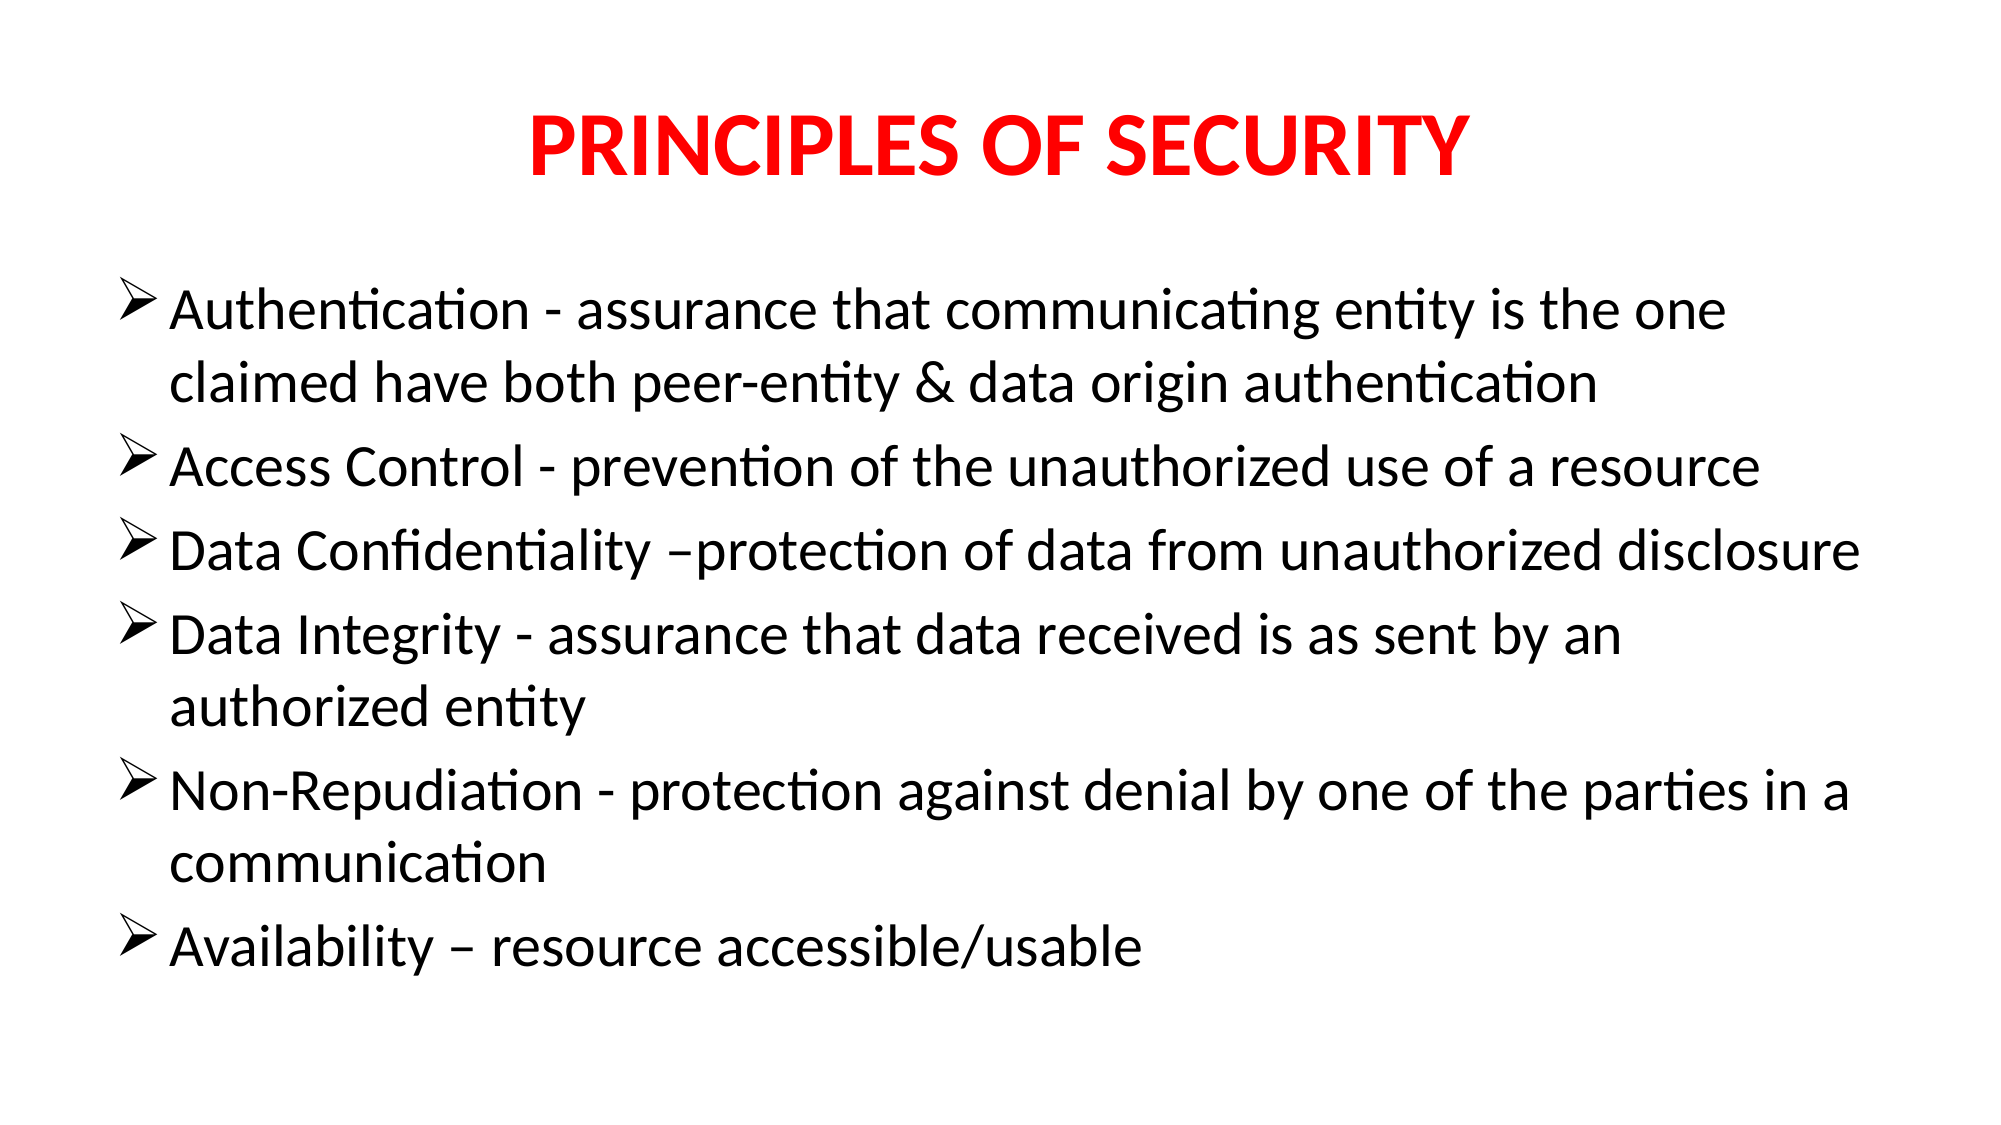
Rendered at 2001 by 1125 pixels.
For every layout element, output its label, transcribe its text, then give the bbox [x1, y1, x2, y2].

list Authentication - assurance that communicating entity is the one claimed have both peer-entity & data origin authentication Access Control - prevention of the unauthorized use of a resource Data Confidentiality –protection of data from unauthorized disclosure Data Integrity - assurance that data received is as sent by an authorized entity Non-Repudiation - protection against denial by one of the parties in a communication Availability – resource accessible/usable [99, 262, 1900, 1005]
title PRINCIPLES OF SECURITY [99, 45, 1900, 233]
